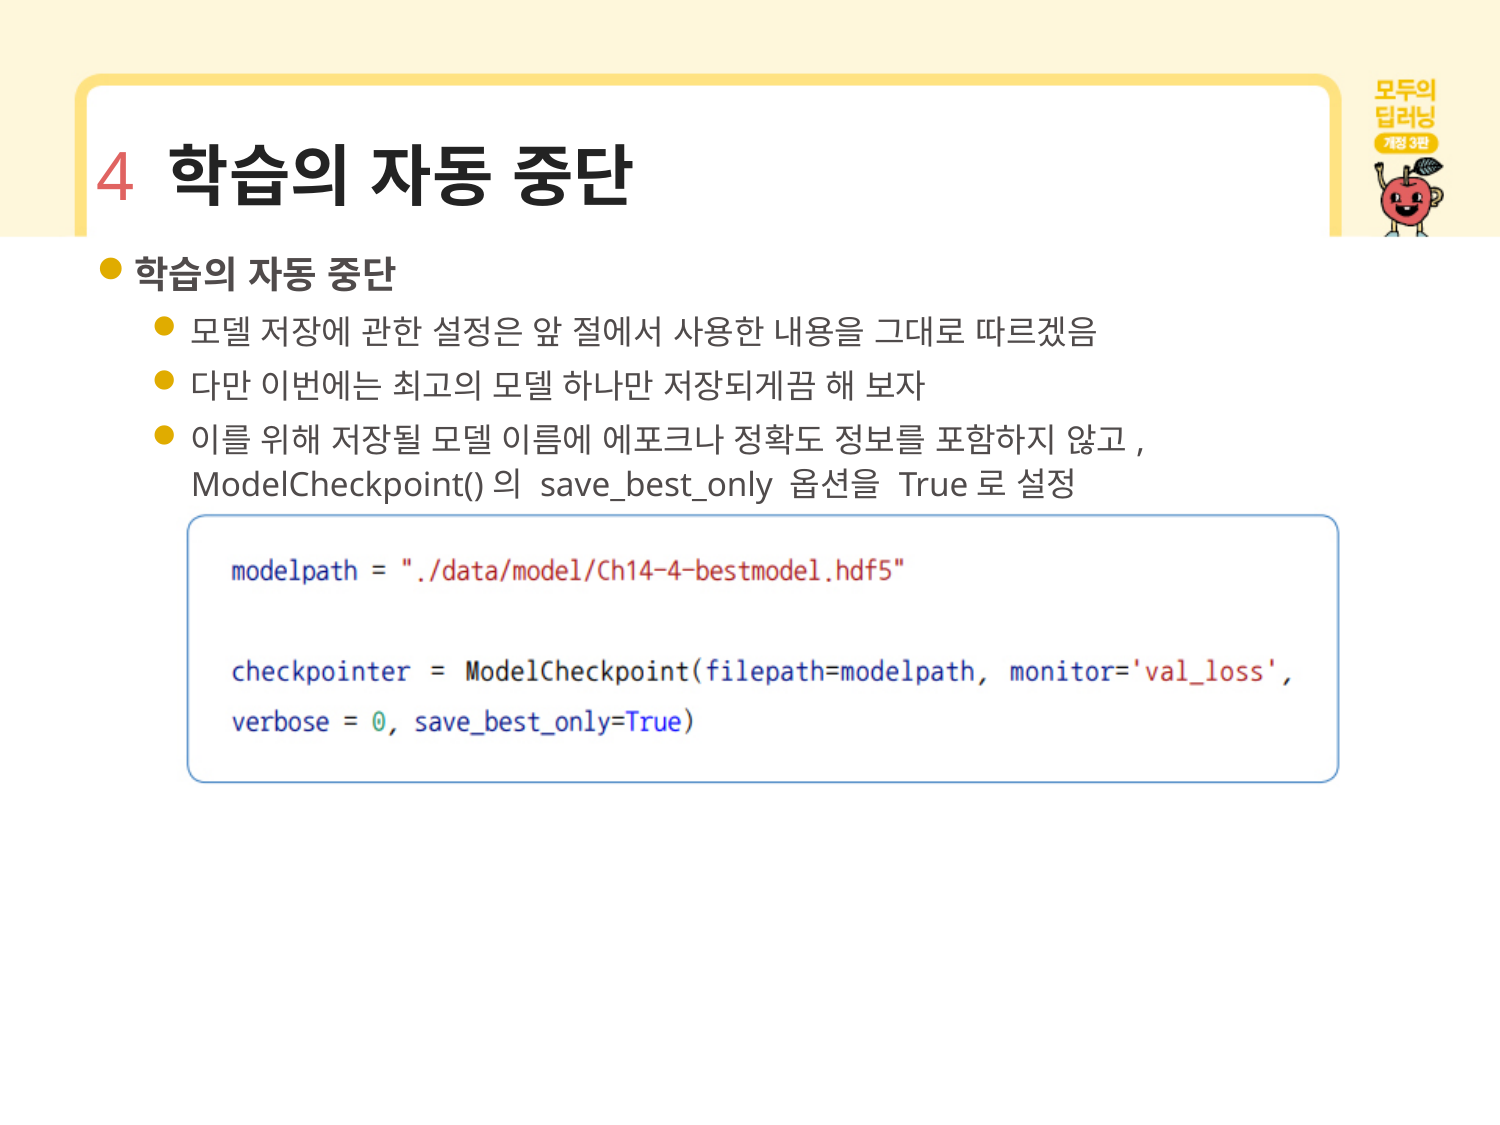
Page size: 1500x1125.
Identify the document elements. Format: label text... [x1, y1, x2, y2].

picture [0, 0, 1500, 1125]
list 학습의 자동 중단 모델 저장에 관한 설정은 앞 절에서 사용한 내용을 그대로 따르겠음 다만 이번에는 최고의 모델 하나만 저장되게끔 해 보자 이를 위해 저장될 모델 이름에 에포크나 정확도 정보를 포함하지 않고, ModelCheckpoint()의 save_best_only 옵션을 True로 설정 [81, 239, 1412, 1054]
title 4 학습의 자동 중단 [81, 90, 1412, 222]
